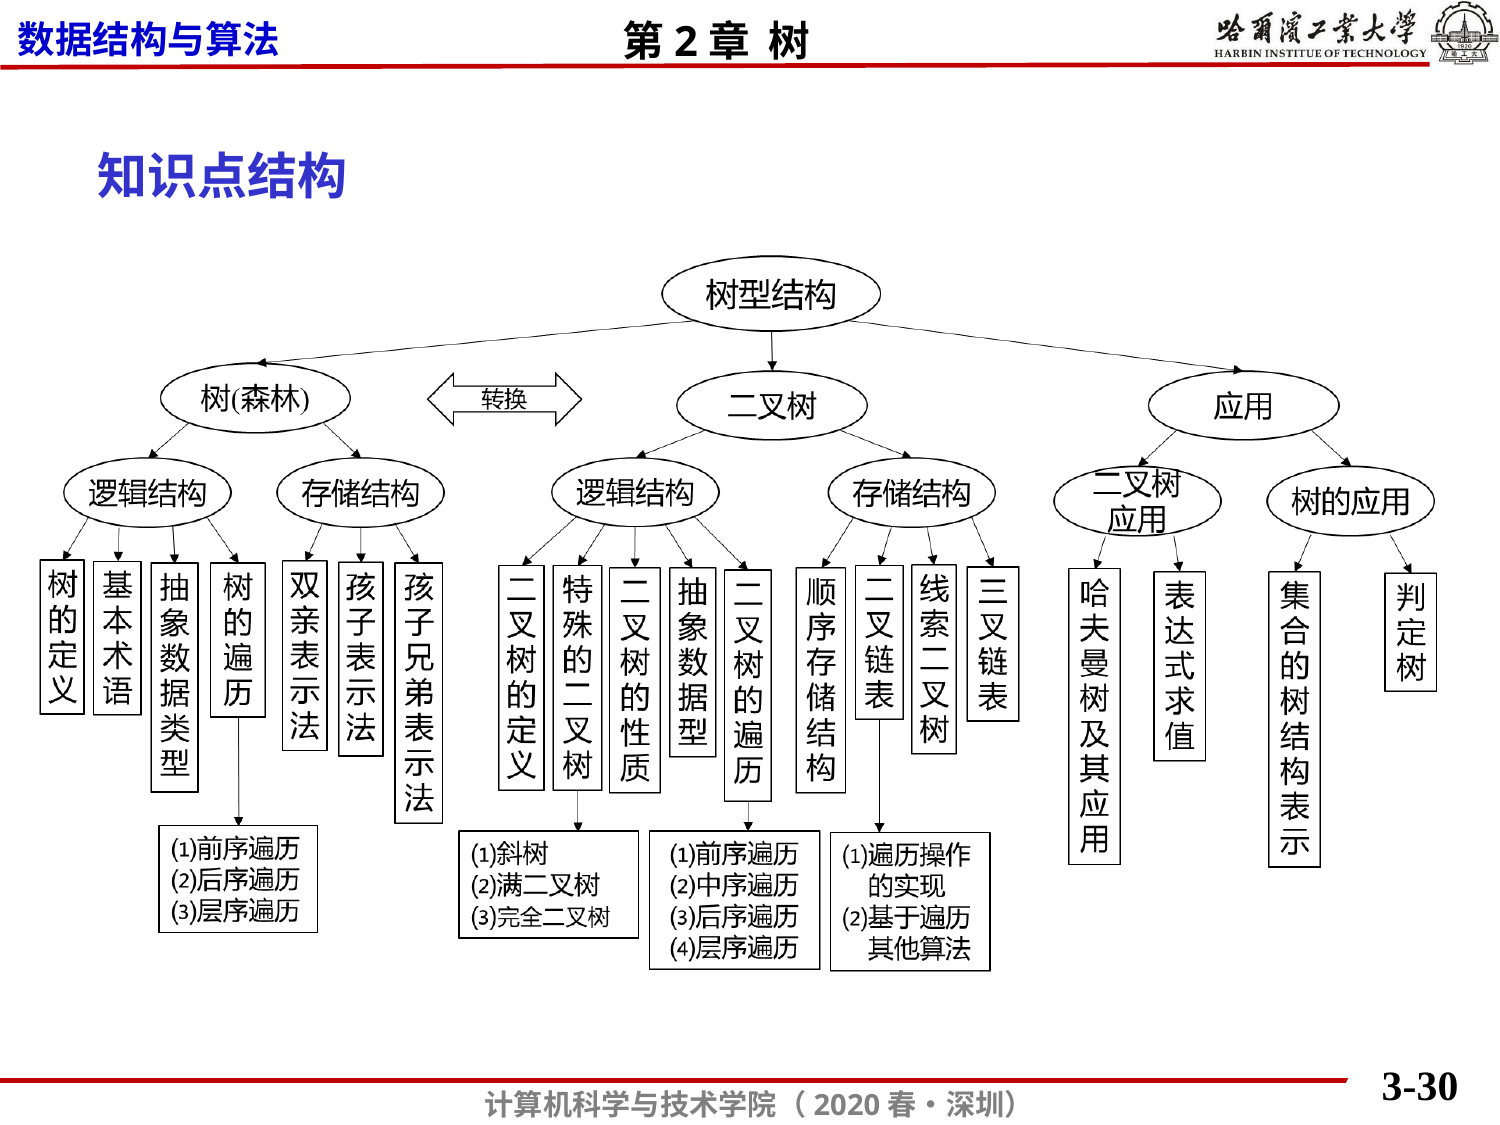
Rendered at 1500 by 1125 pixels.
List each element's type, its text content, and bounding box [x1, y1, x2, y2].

picture [1212, 1, 1500, 68]
picture [29, 255, 1444, 979]
text_box 知识点结构 [82, 137, 363, 212]
